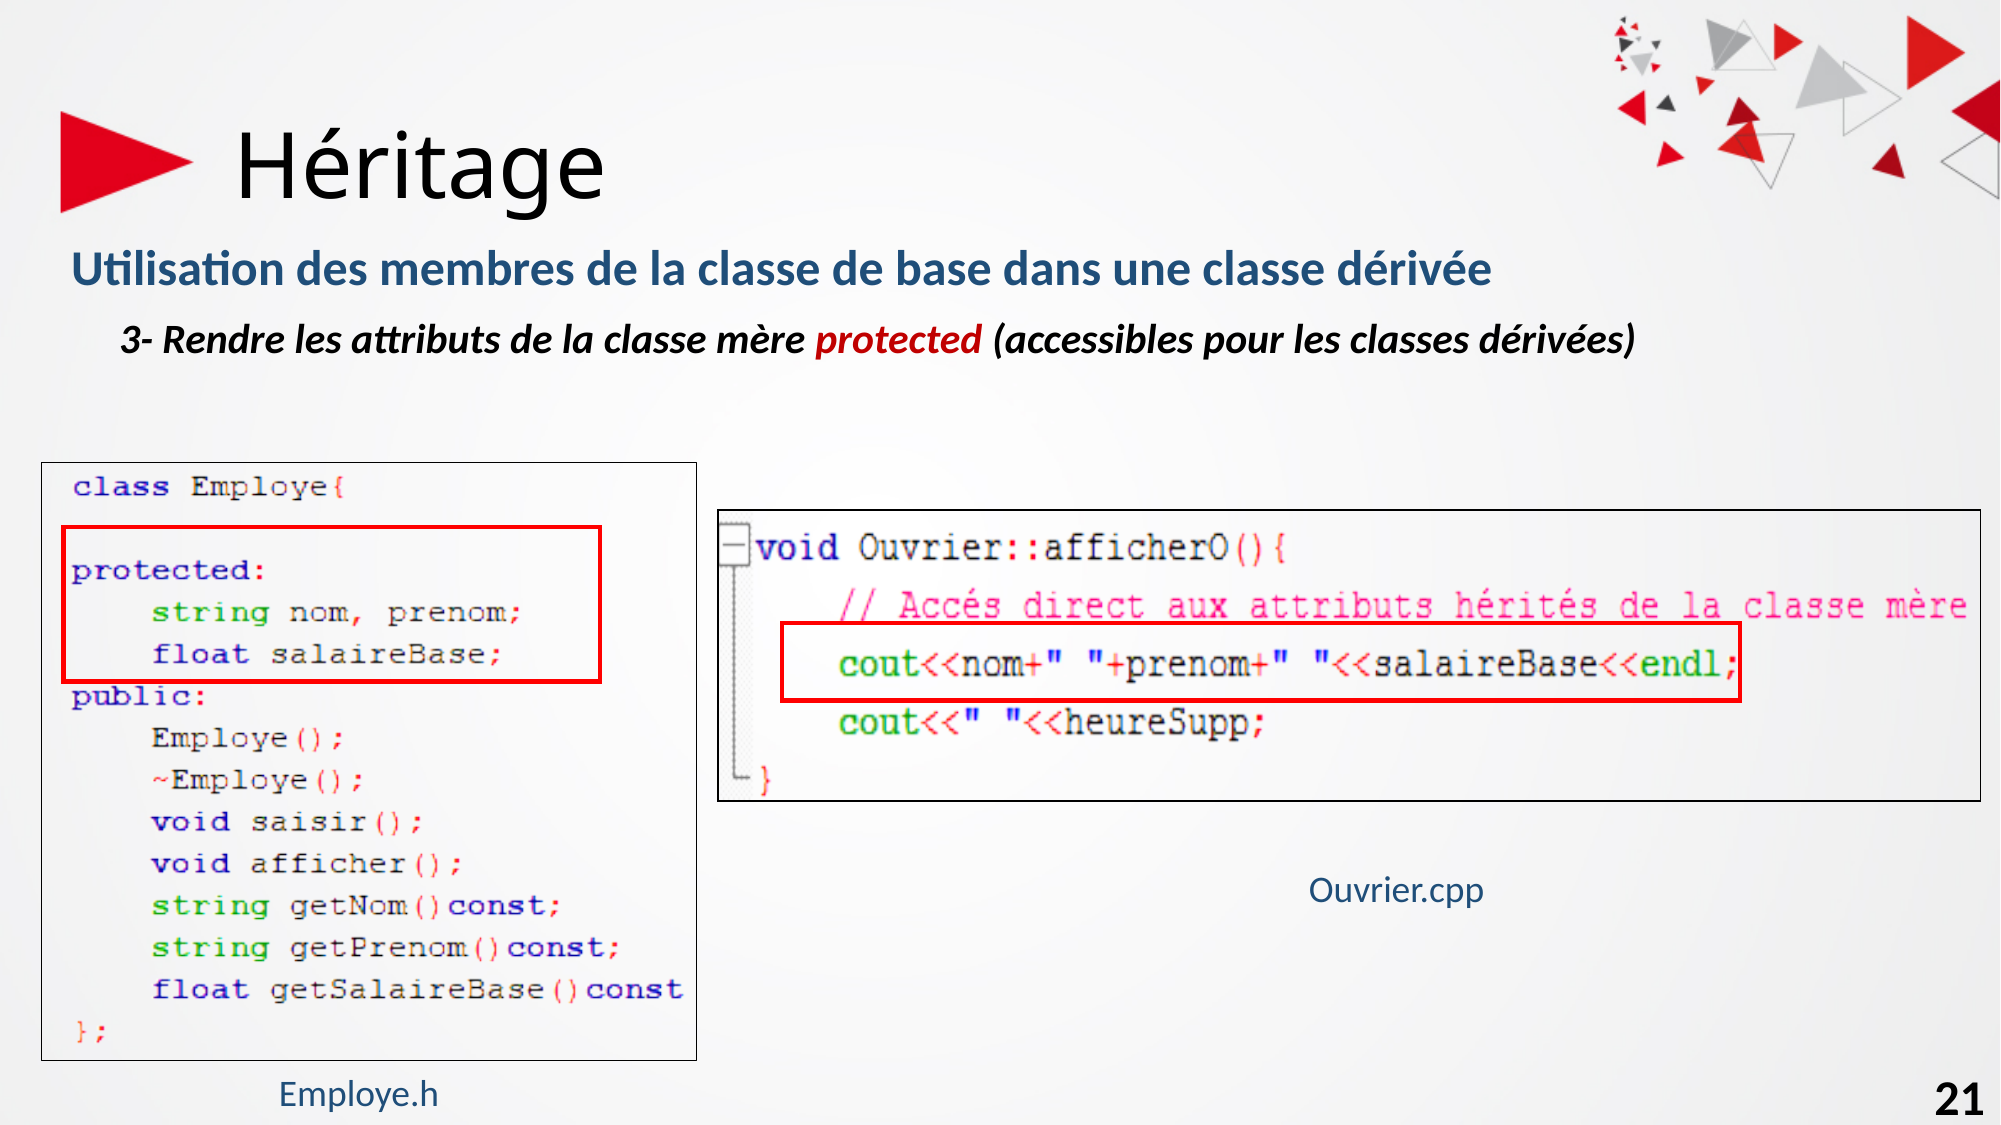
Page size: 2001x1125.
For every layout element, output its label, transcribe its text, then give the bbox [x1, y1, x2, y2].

text_box 21 [1549, 1065, 2000, 1125]
text_box 3- Rendre les attributs de la classe mère protected (accessibles pour les classes dérivées) [104, 303, 1841, 369]
title Héritage [75, 59, 1801, 228]
text_box Employe.h [264, 1061, 474, 1122]
footer [662, 1042, 1338, 1103]
text_box Utilisation des membres de la classe de base dans une classe dérivée [56, 228, 1940, 303]
picture [0, 0, 2001, 1125]
text_box Ouvrier.cpp [1294, 857, 1503, 918]
